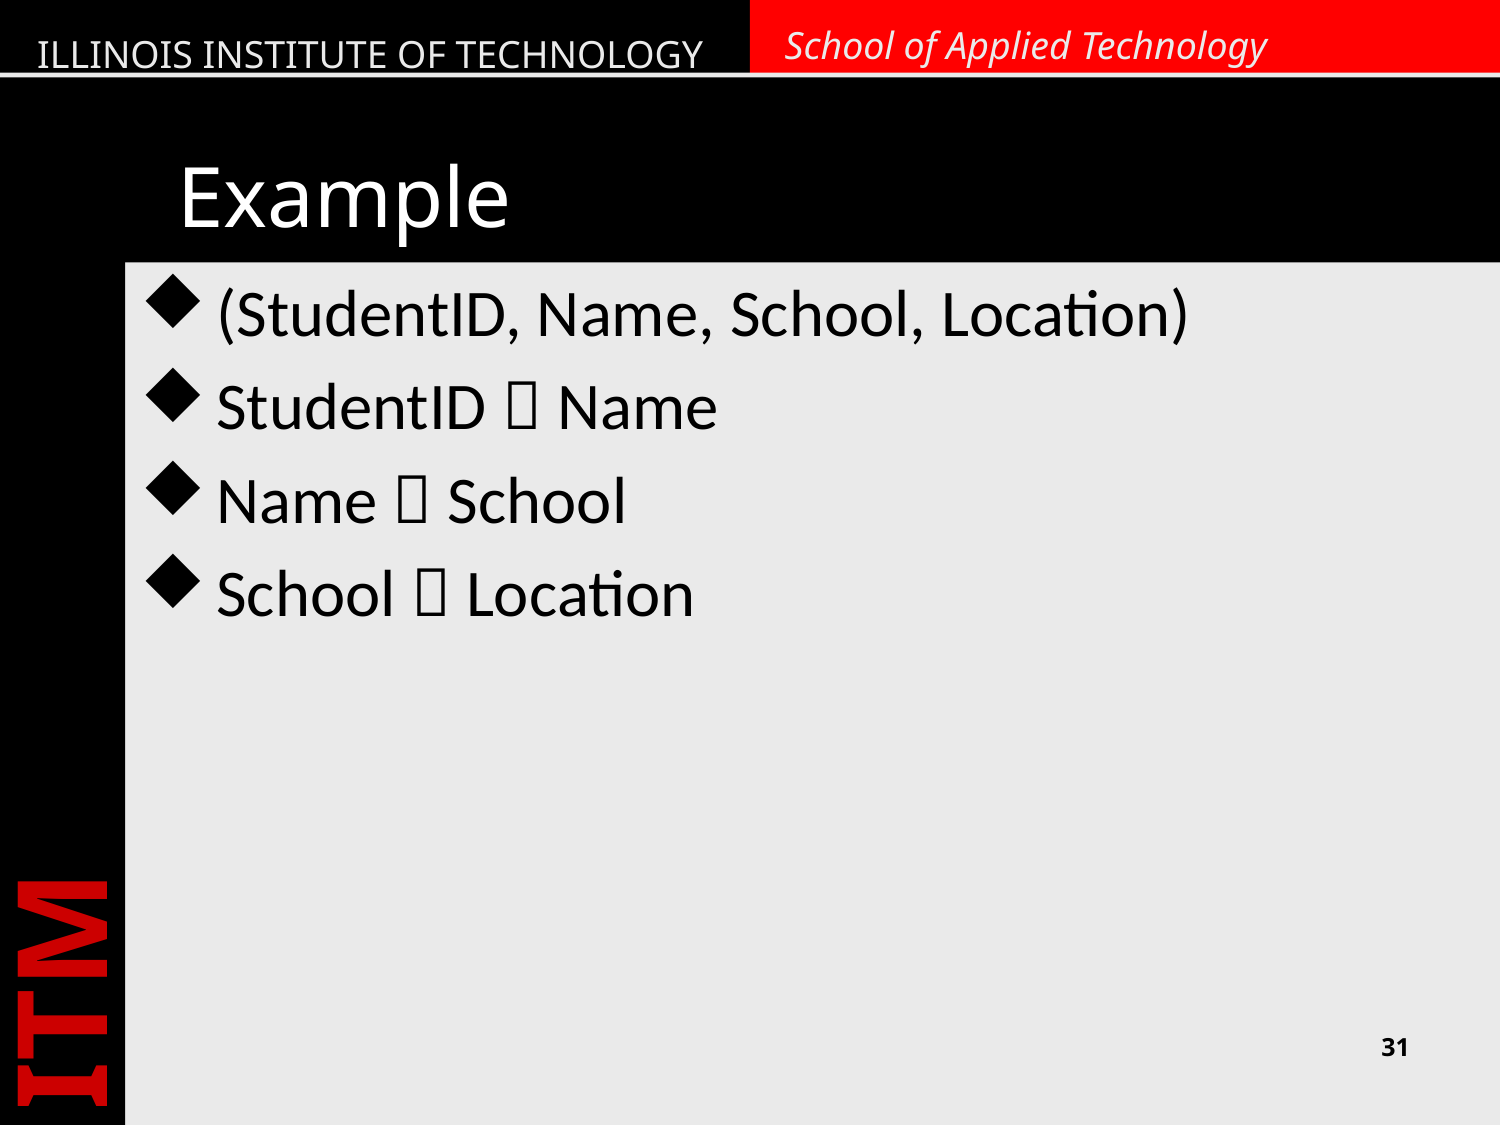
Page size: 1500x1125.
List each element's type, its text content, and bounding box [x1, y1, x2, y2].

slide_number 31 [1074, 1024, 1426, 1103]
list (StudentID, Name, School, Location) StudentID  Name Name  School School  Location [124, 262, 1426, 1006]
title Example [162, 124, 1426, 262]
